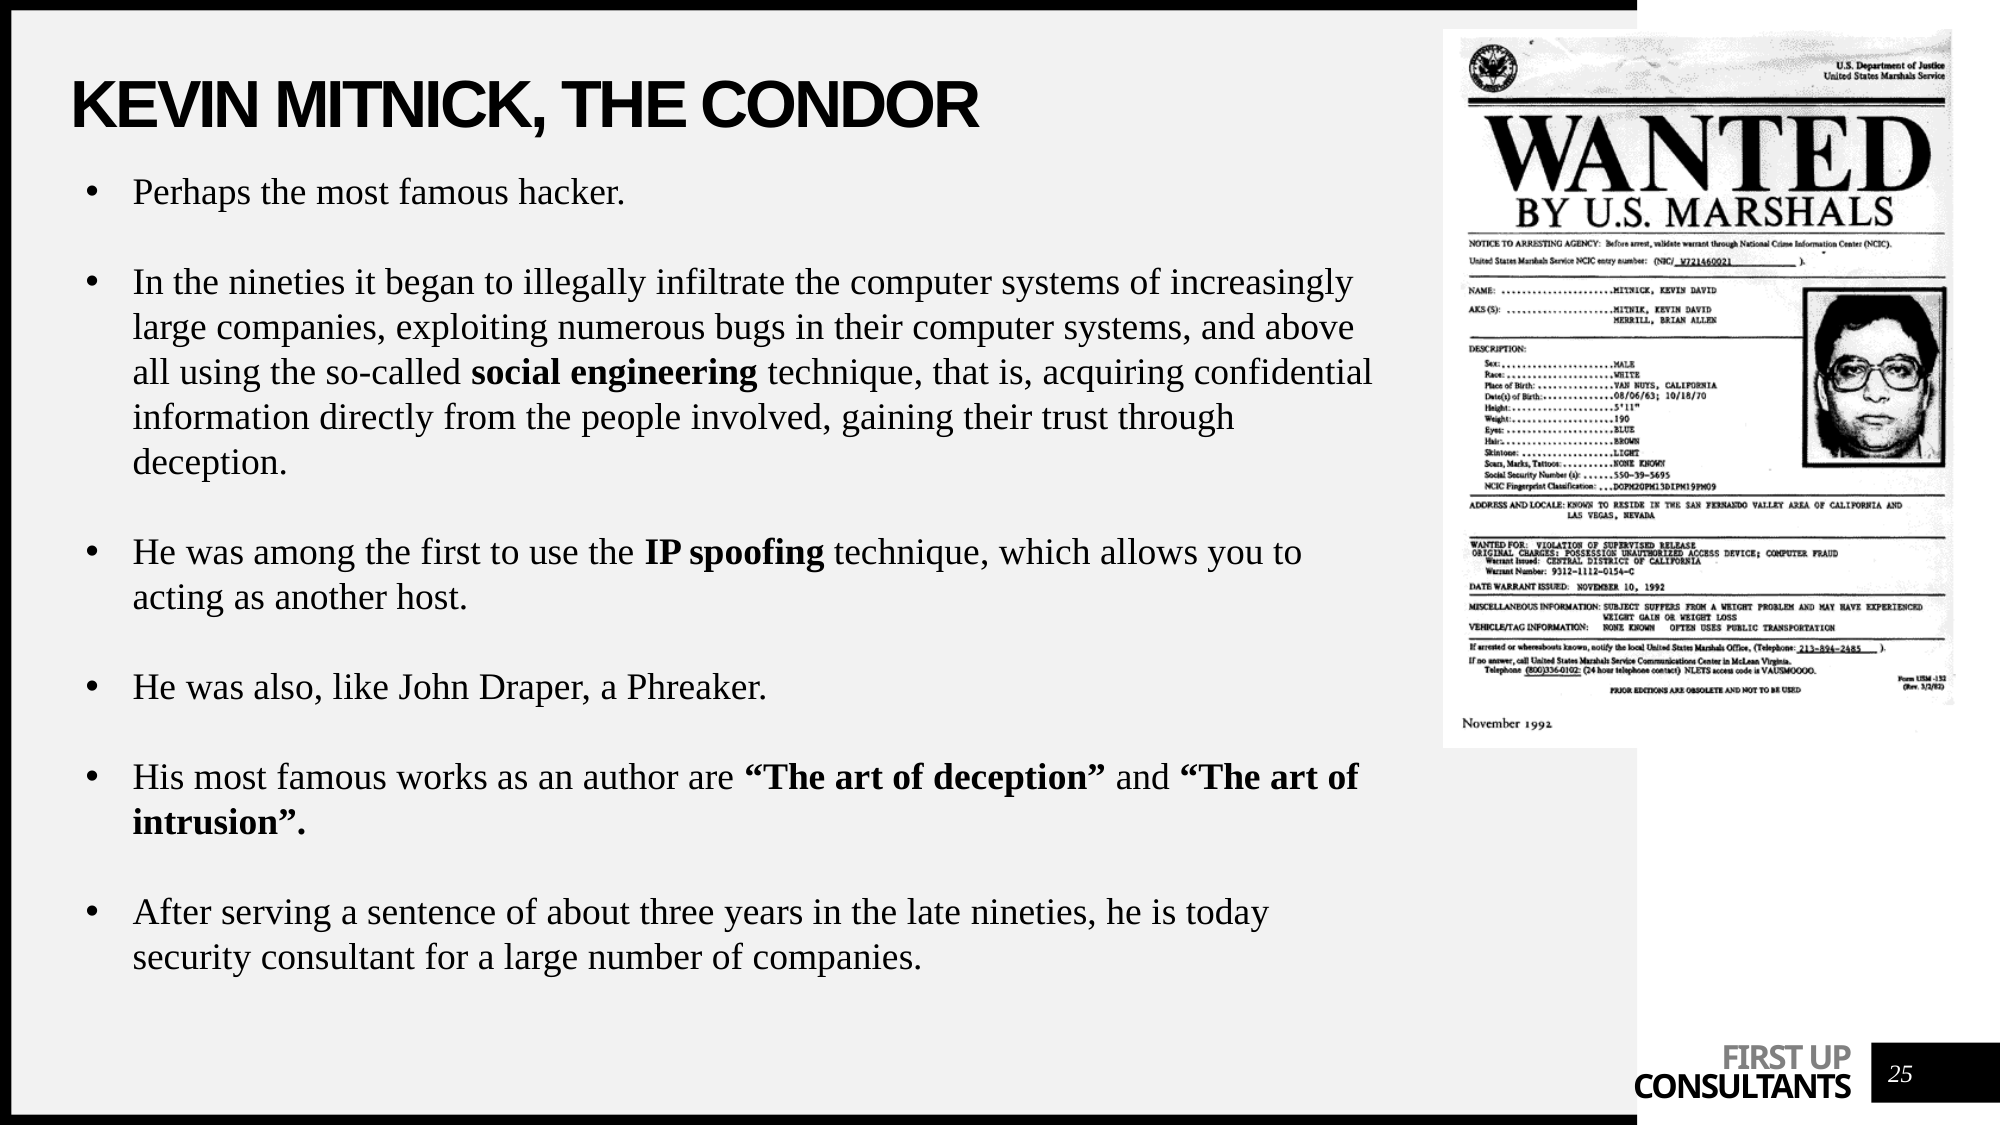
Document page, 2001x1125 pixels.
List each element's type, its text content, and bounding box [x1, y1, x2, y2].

picture [1443, 29, 1957, 748]
slide_number 25 [1877, 1050, 1924, 1096]
text_box Perhaps the most famous hacker. In the nineties it began to illegally infiltrate the computer systems of increasingly large companies, exploiting numerous bugs in their computer systems, and above all using the so-called social engineering technique, that is, acquiring confidential information directly from the people involved, gaining their trust through deception. He was among the first to use the IP spoofing technique, which allows you to acting as another host. He was also, like John Draper, a Phreaker. His most famous works as an author are “The art of deception” and “The art of intrusion”. After serving a sentence of about three years in the late nineties, he is today security consultant for a large number of companies. [70, 160, 1412, 985]
title Kevin mitnick, the condor [70, 70, 1443, 142]
